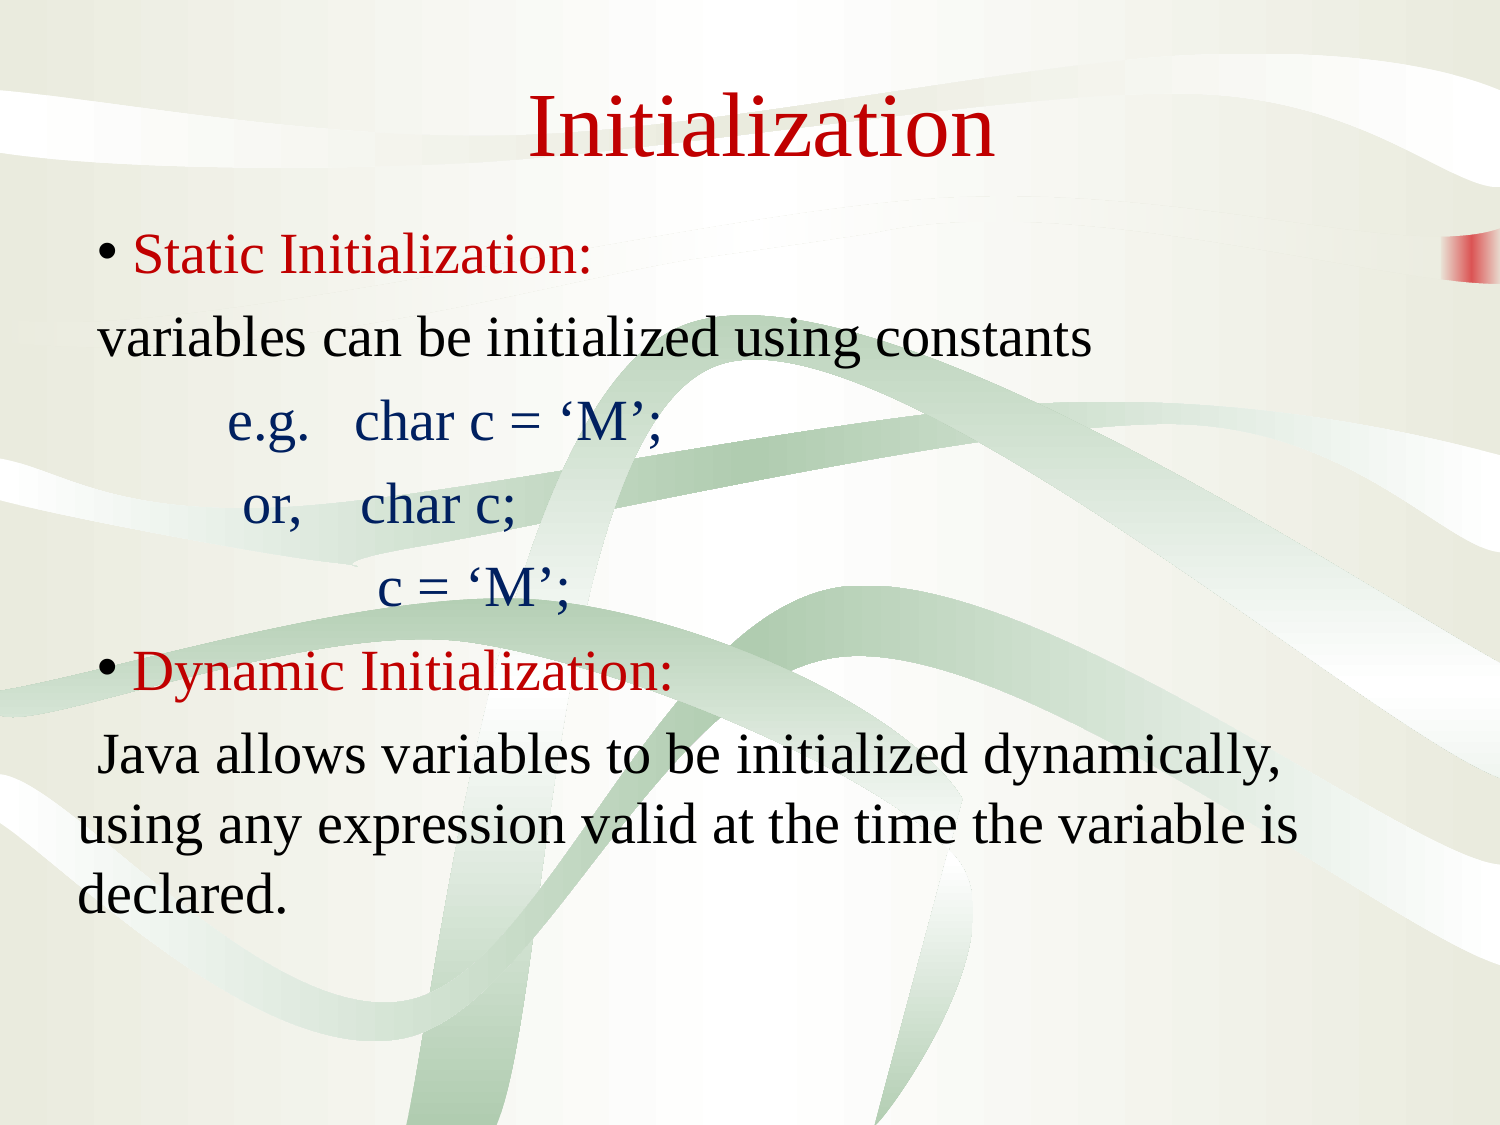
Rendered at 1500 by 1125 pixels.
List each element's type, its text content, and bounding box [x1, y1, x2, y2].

title Initialization [125, 50, 1400, 200]
list Static Initialization: variables can be initialized using constants e.g. char c = ‘M’; or, char c; c = ‘M’; Dynamic Initialization: Java allows variables to be initialized dynamically, using any expression valid at the time the variable is declared. [62, 200, 1425, 1063]
